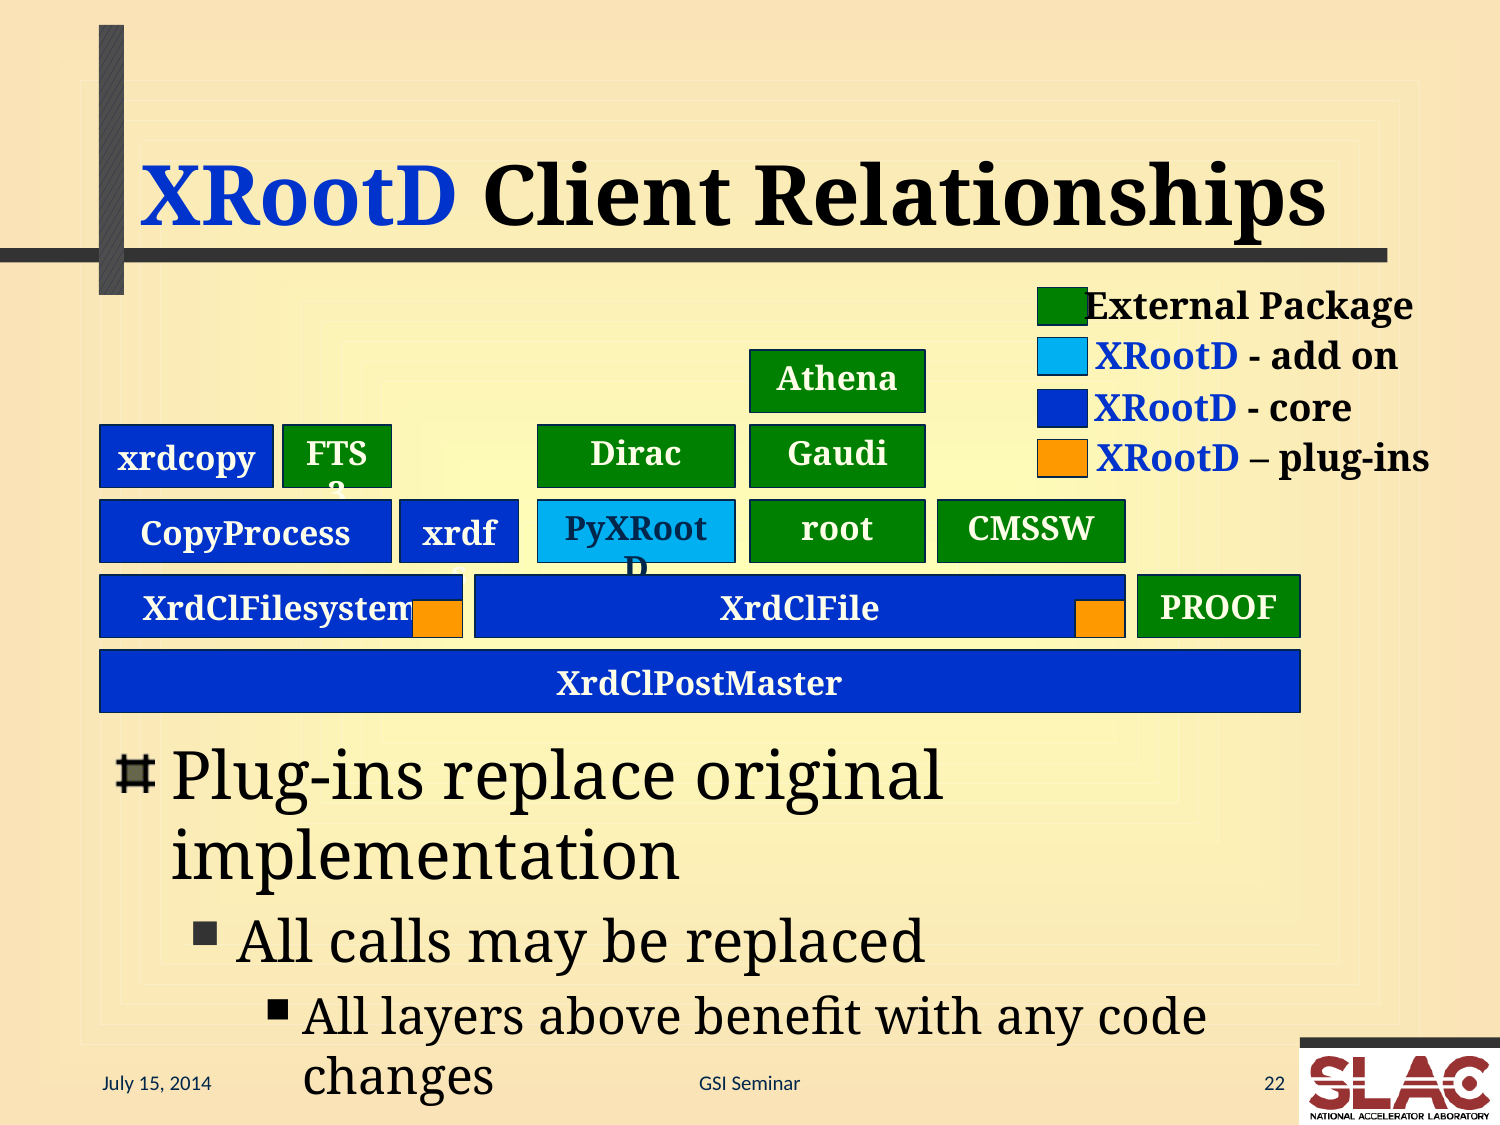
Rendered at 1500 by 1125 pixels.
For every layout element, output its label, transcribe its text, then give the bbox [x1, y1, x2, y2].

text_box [99, 424, 274, 488]
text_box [474, 574, 1126, 638]
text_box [749, 349, 926, 447]
title XRootD Client Relationships [124, 62, 1380, 251]
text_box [749, 499, 926, 563]
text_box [99, 574, 463, 638]
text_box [537, 424, 736, 563]
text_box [99, 499, 392, 563]
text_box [282, 424, 392, 488]
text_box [749, 453, 926, 488]
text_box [99, 649, 1301, 713]
picture [1299, 1048, 1500, 1125]
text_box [937, 499, 1126, 563]
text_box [1037, 426, 1440, 488]
text_box [1137, 574, 1300, 578]
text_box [399, 499, 519, 563]
picture [114, 752, 155, 793]
text_box PROOF [1137, 578, 1300, 634]
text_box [1037, 393, 1360, 426]
text_box [1137, 634, 1300, 638]
list Plug-ins replace original implementation All calls may be replaced All layers above benefit with any code changes [99, 724, 1413, 963]
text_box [1037, 343, 1407, 386]
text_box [1037, 274, 1412, 336]
